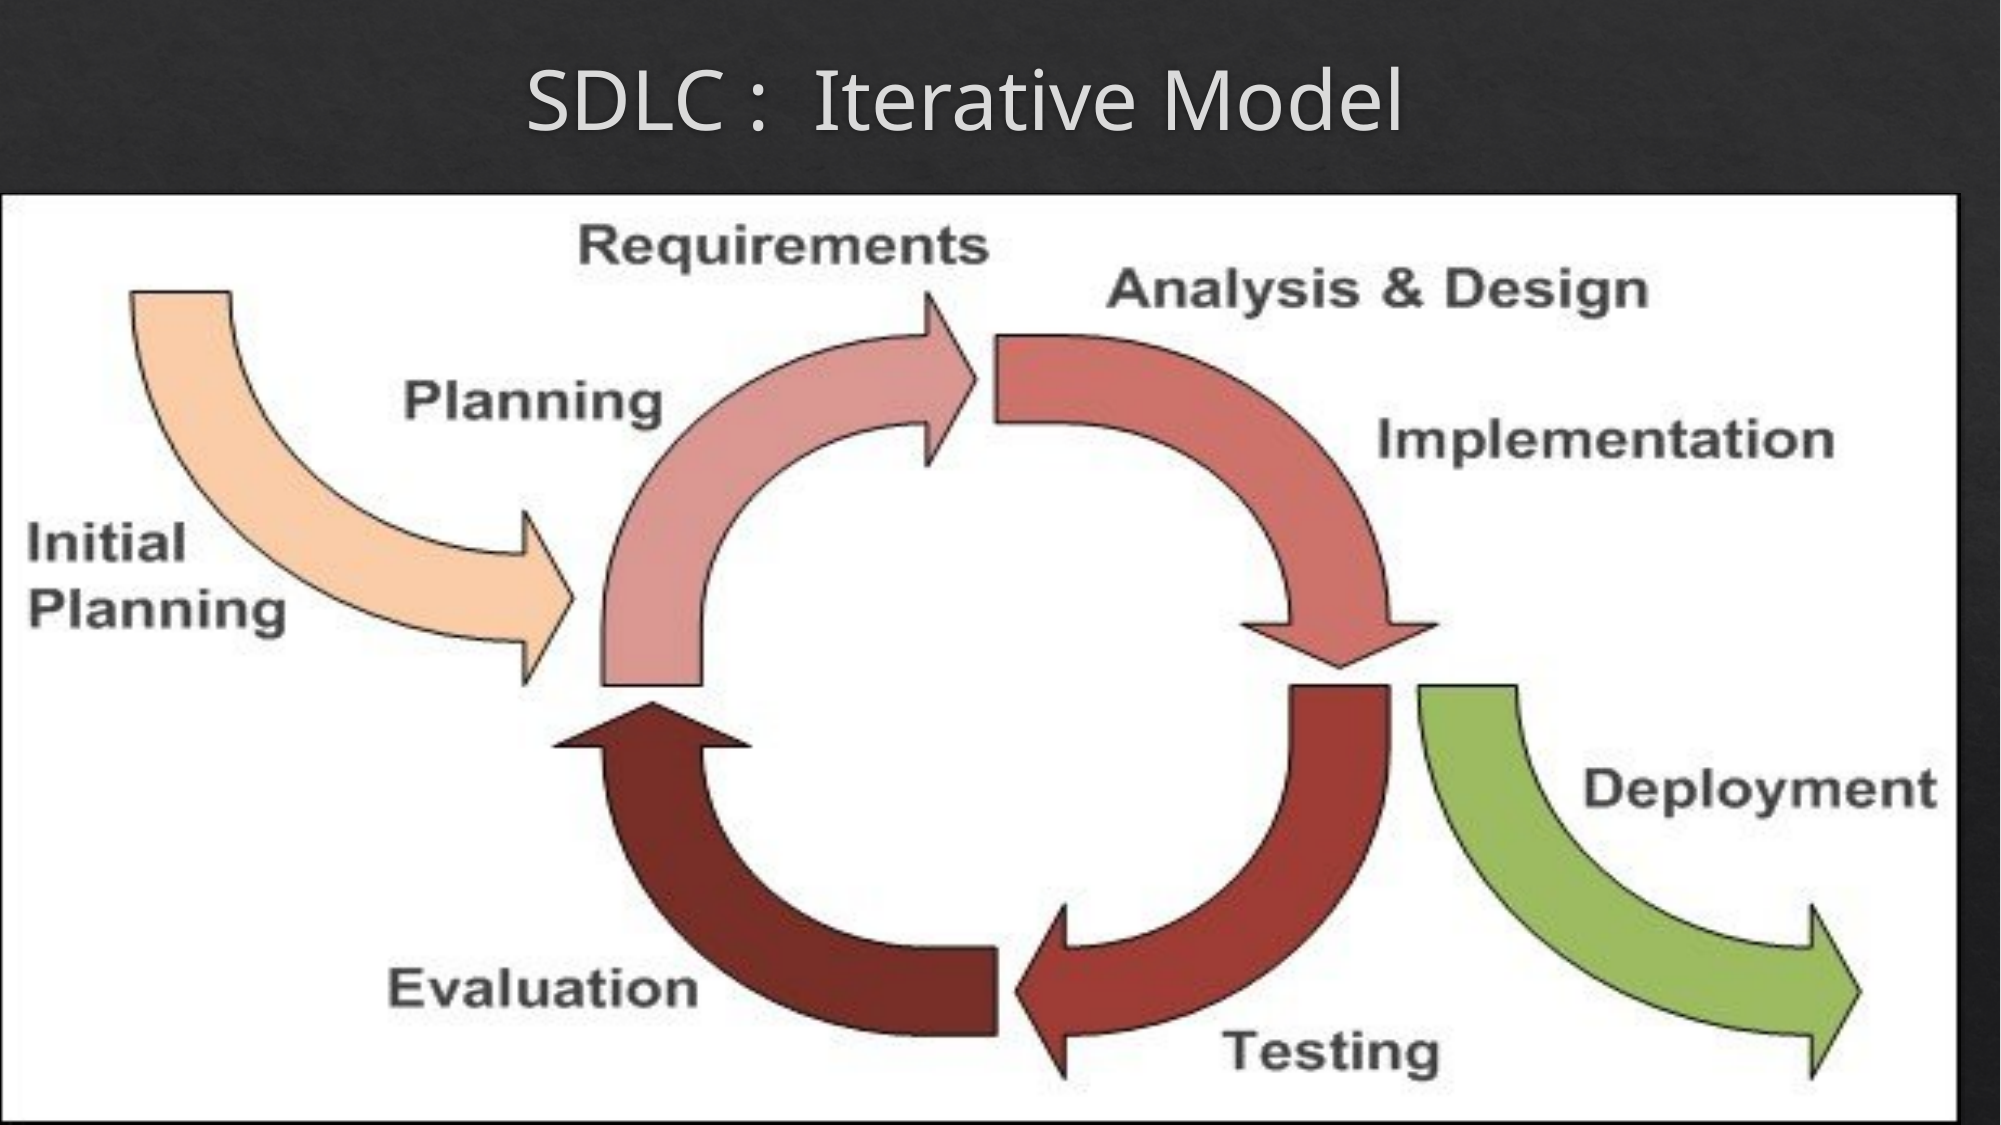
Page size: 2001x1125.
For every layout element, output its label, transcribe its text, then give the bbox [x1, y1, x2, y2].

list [0, 193, 1961, 1125]
title SDLC : Iterative Model [104, 34, 1850, 160]
